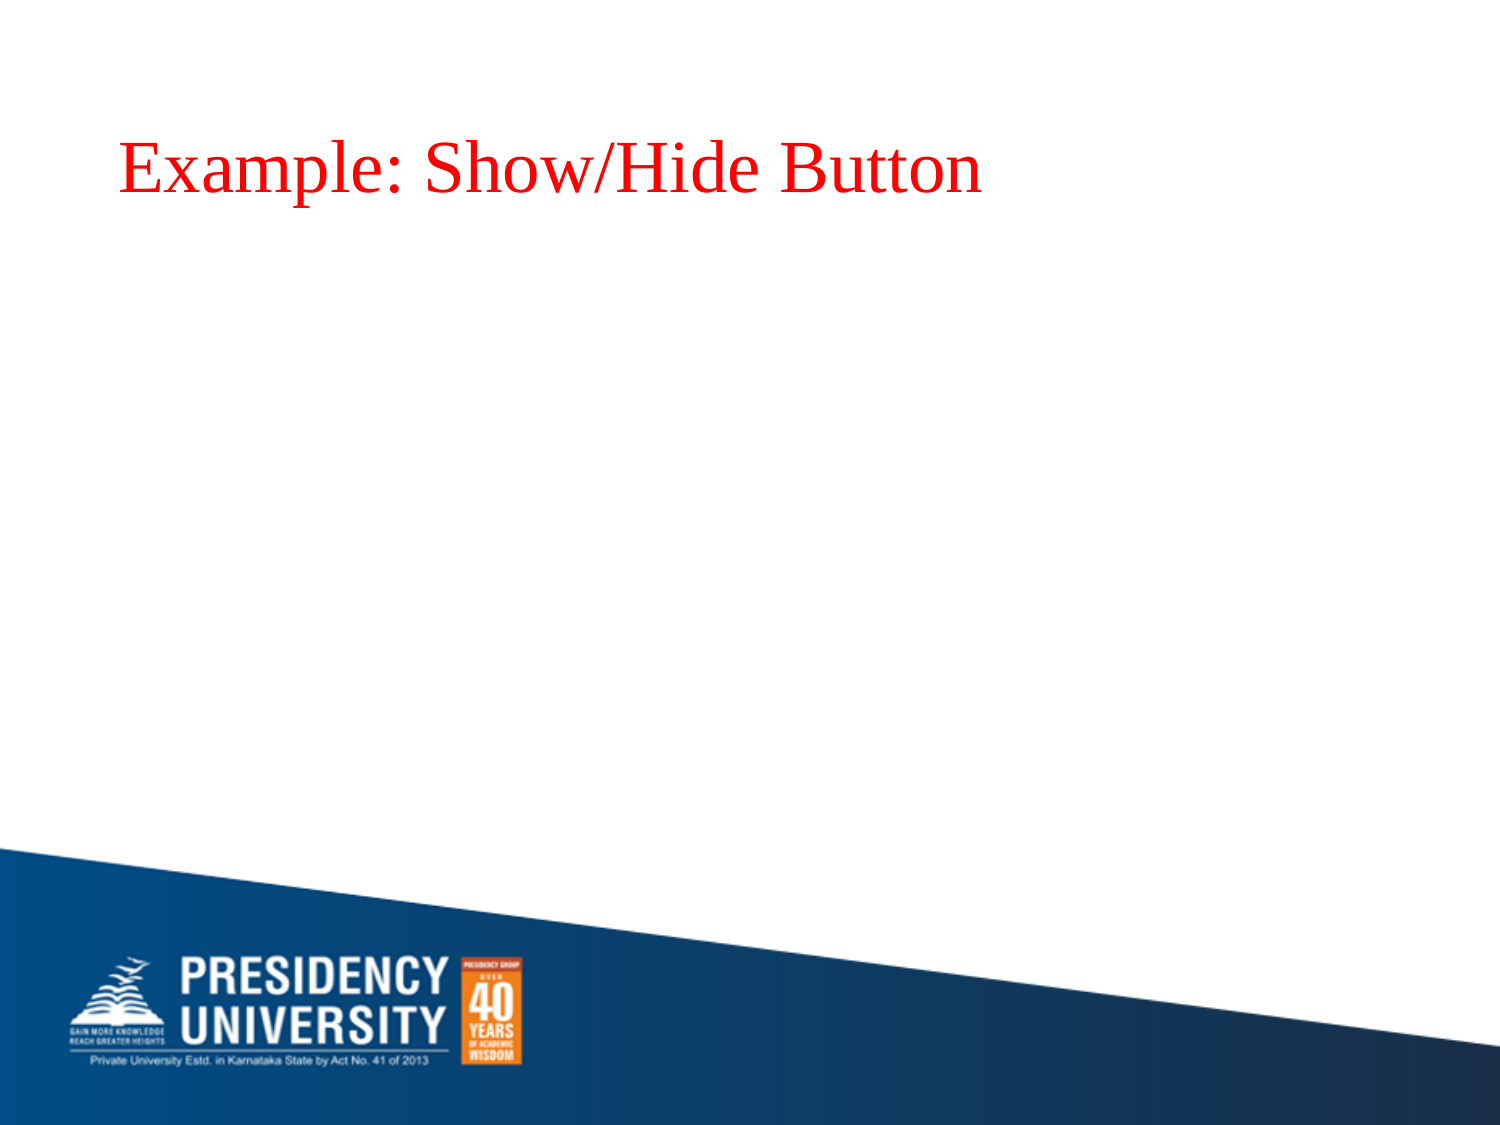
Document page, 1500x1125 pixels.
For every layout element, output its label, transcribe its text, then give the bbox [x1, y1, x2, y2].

picture [0, 845, 1500, 1125]
title Example: Show/Hide Button [103, 59, 1397, 278]
